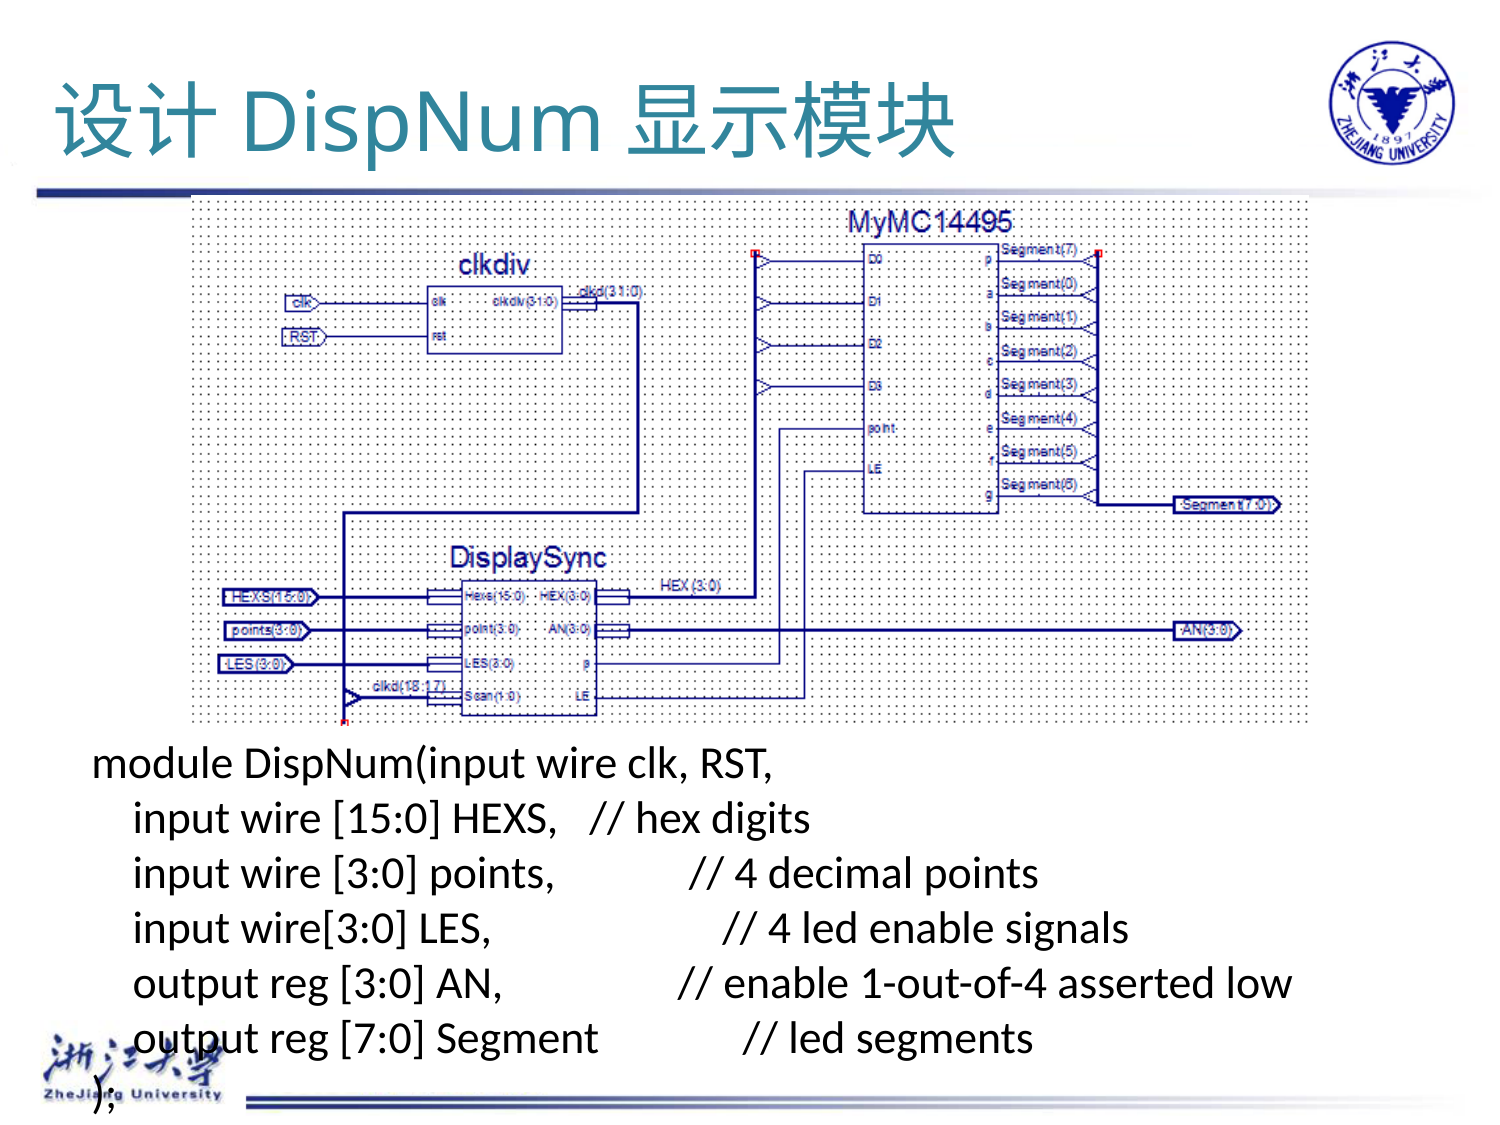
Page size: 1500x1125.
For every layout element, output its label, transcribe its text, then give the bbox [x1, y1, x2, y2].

title 设计DispNum显示模块 [37, 39, 1188, 197]
picture [0, 0, 1500, 1125]
text_box module DispNum(input wire clk, RST, input wire [15:0] HEXS, // hex digits input wire [3:0] points, // 4 decimal points input wire[3:0] LES, // 4 led enable signals output reg [3:0] AN, // enable 1-out-of-4 asserted low output reg [7:0] Segment // led segments ); [76, 725, 1483, 1125]
